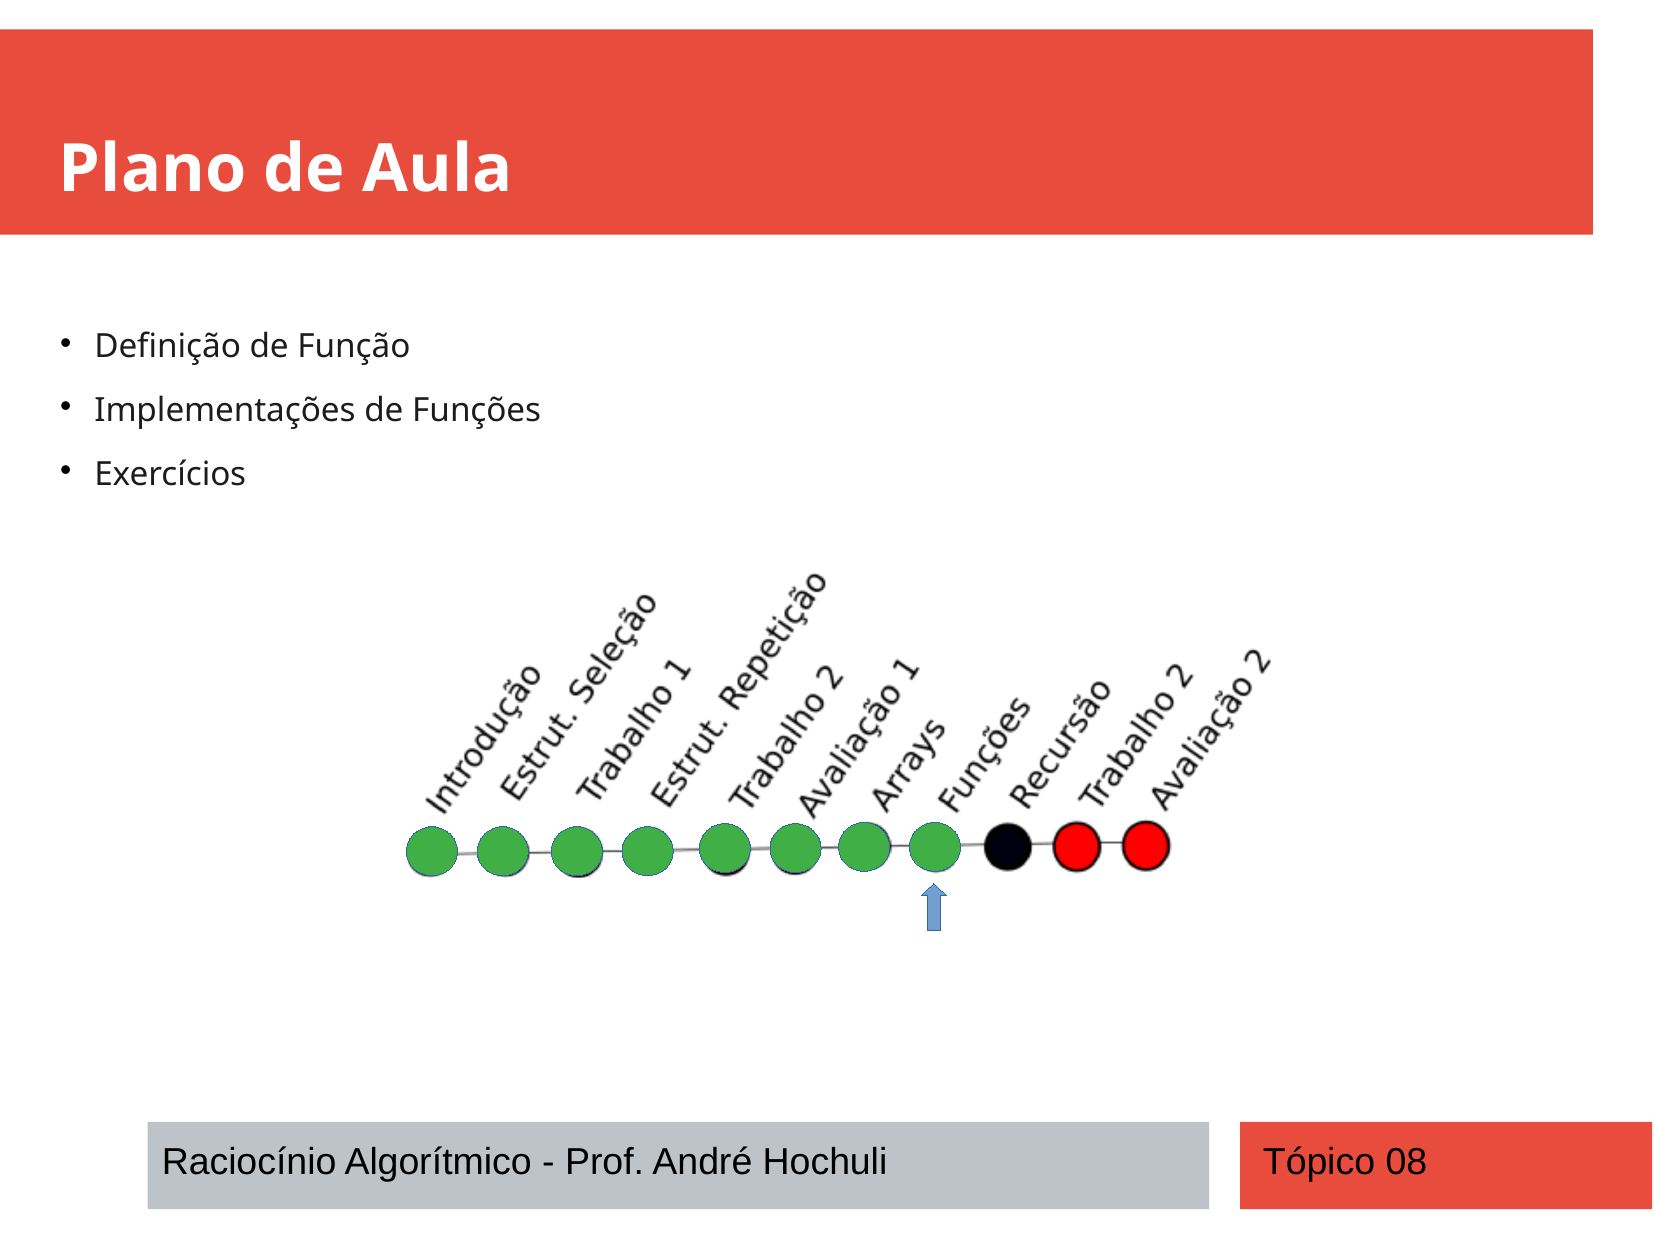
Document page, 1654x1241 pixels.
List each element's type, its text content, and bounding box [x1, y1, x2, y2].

text_box [921, 885, 947, 931]
text_box Raciocínio Algorítmico - Prof. André Hochuli [147, 1129, 1204, 1188]
text_box Definição de Função Implementações de Funções Exercícios [58, 324, 1564, 1091]
text_box Plano de Aula [58, 58, 1593, 206]
picture [406, 570, 1271, 878]
text_box Tópico 08 [1248, 1129, 1622, 1188]
